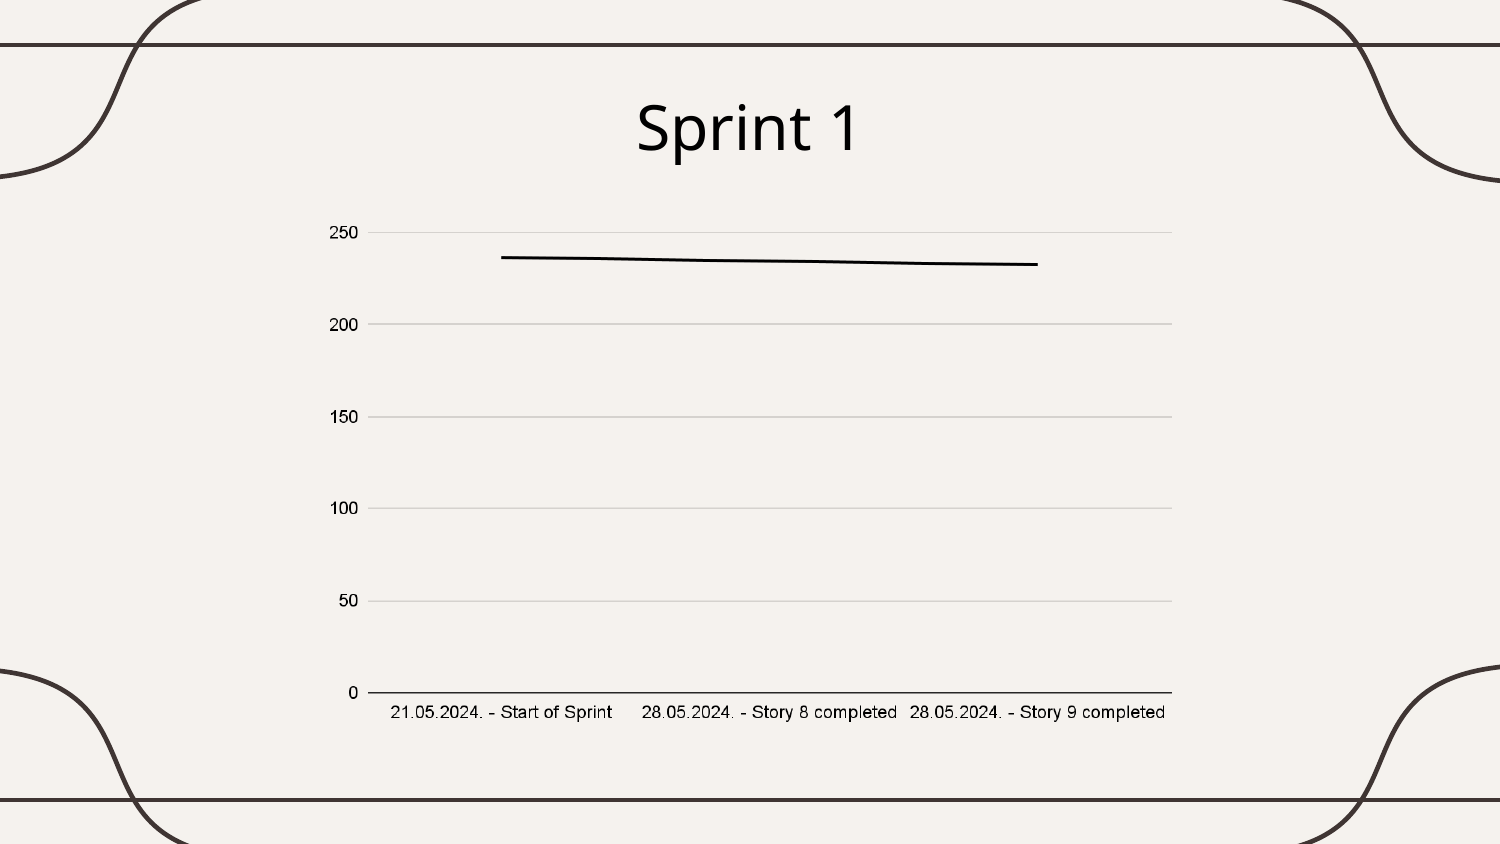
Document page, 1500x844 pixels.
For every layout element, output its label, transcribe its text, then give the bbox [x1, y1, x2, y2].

title Sprint 1 [116, 72, 1383, 167]
picture [301, 194, 1199, 750]
